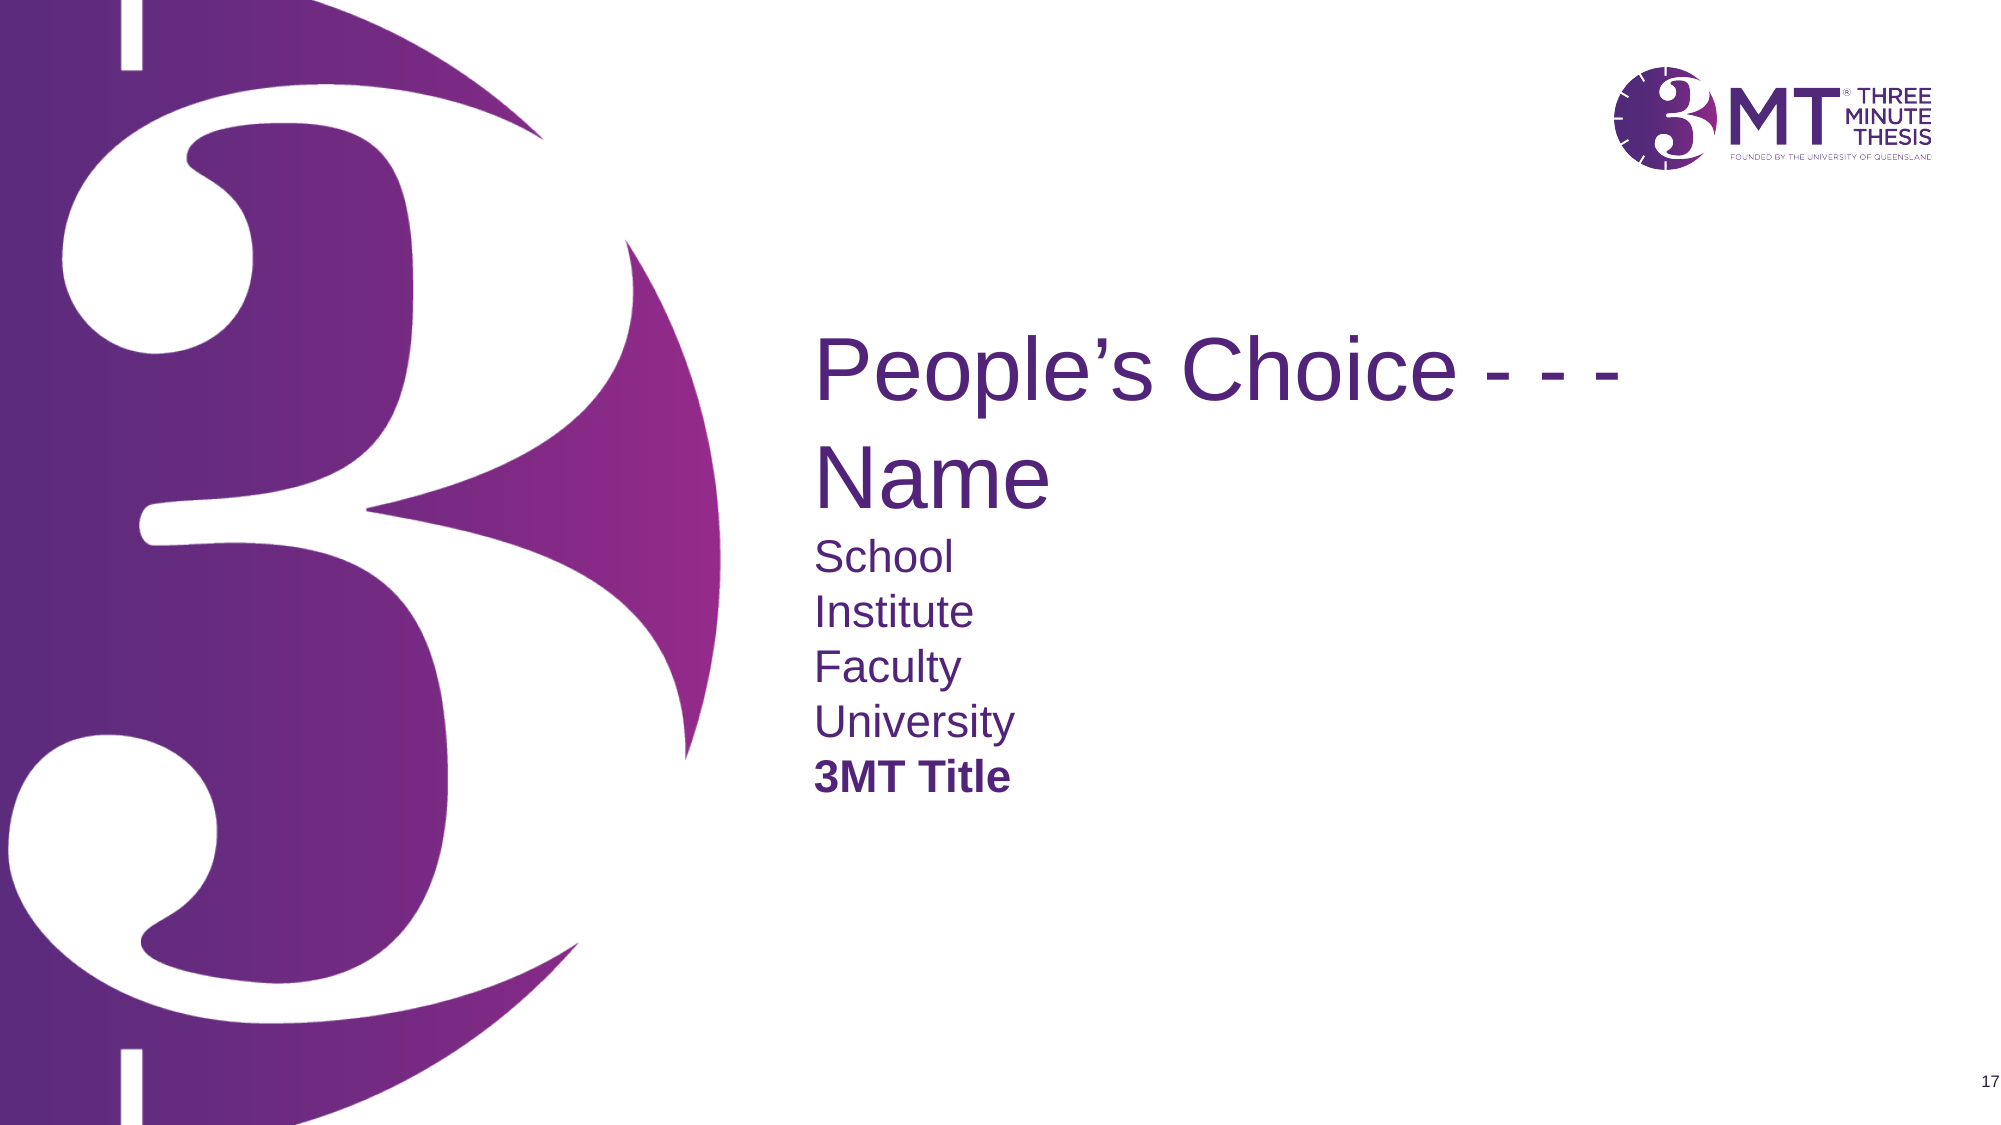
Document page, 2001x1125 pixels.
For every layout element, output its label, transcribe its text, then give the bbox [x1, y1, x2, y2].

text_box People’s Choice - - - Name School Institute Faculty University 3MT Title [799, 311, 1874, 809]
picture [0, 0, 721, 1125]
picture [1614, 67, 1932, 170]
slide_number 17 [1952, 1072, 2000, 1090]
